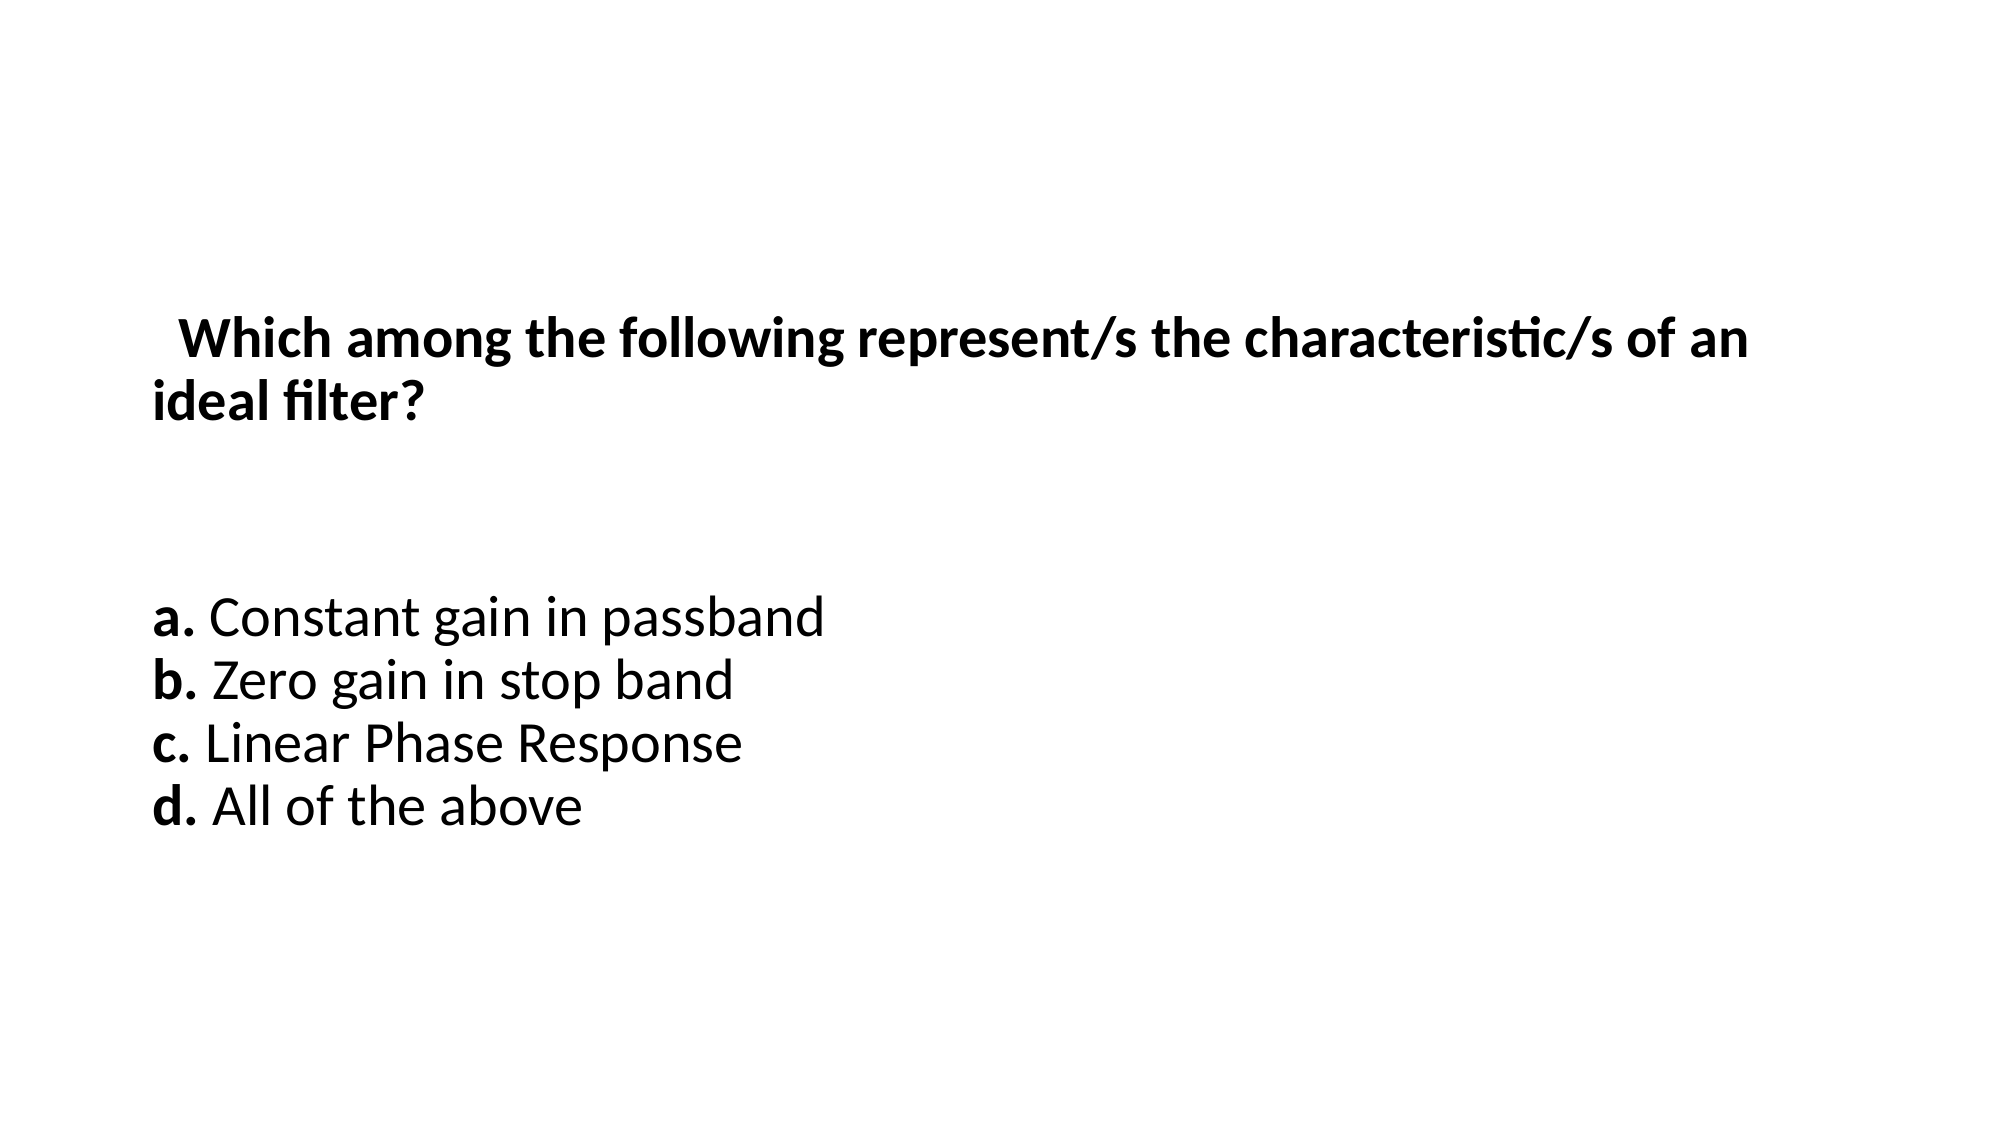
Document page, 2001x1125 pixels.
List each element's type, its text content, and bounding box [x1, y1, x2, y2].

list Which among the following represent/s the characteristic/s of an ideal filter? a. Constant gain in passband b. Zero gain in stop band c. Linear Phase Response d. All of the above [137, 299, 1863, 1014]
